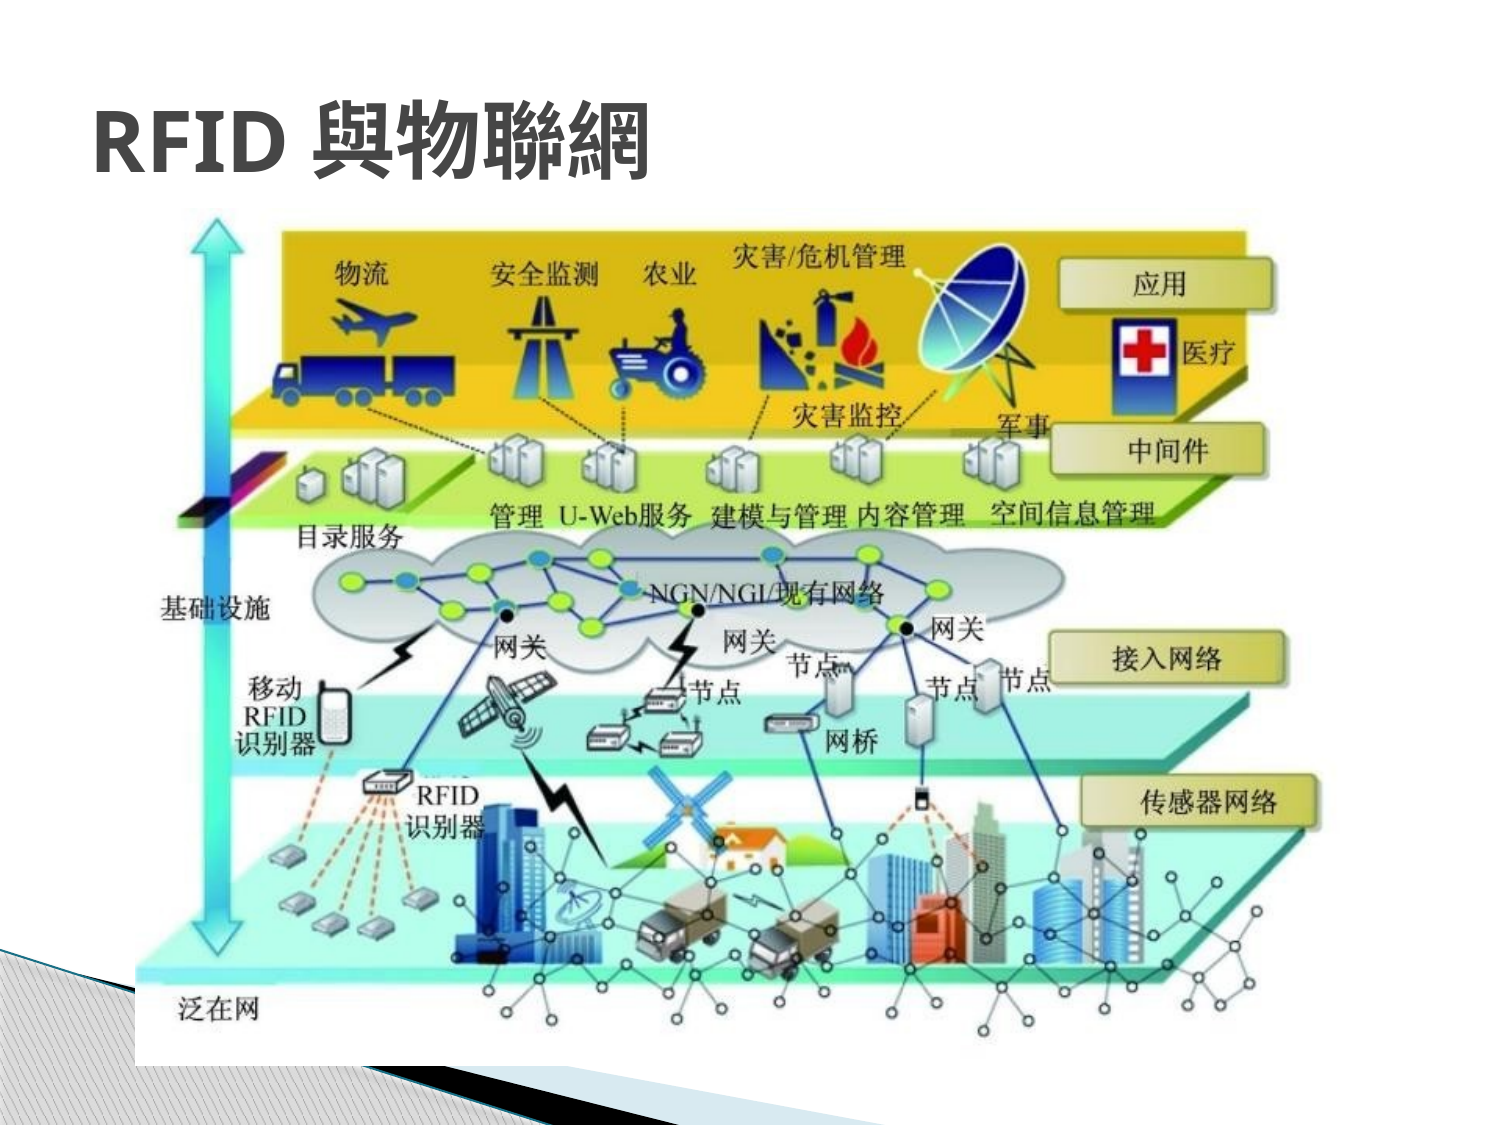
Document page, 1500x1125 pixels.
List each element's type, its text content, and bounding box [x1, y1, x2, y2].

picture [135, 207, 1366, 1067]
title RFID與物聯網 [75, 45, 1425, 233]
